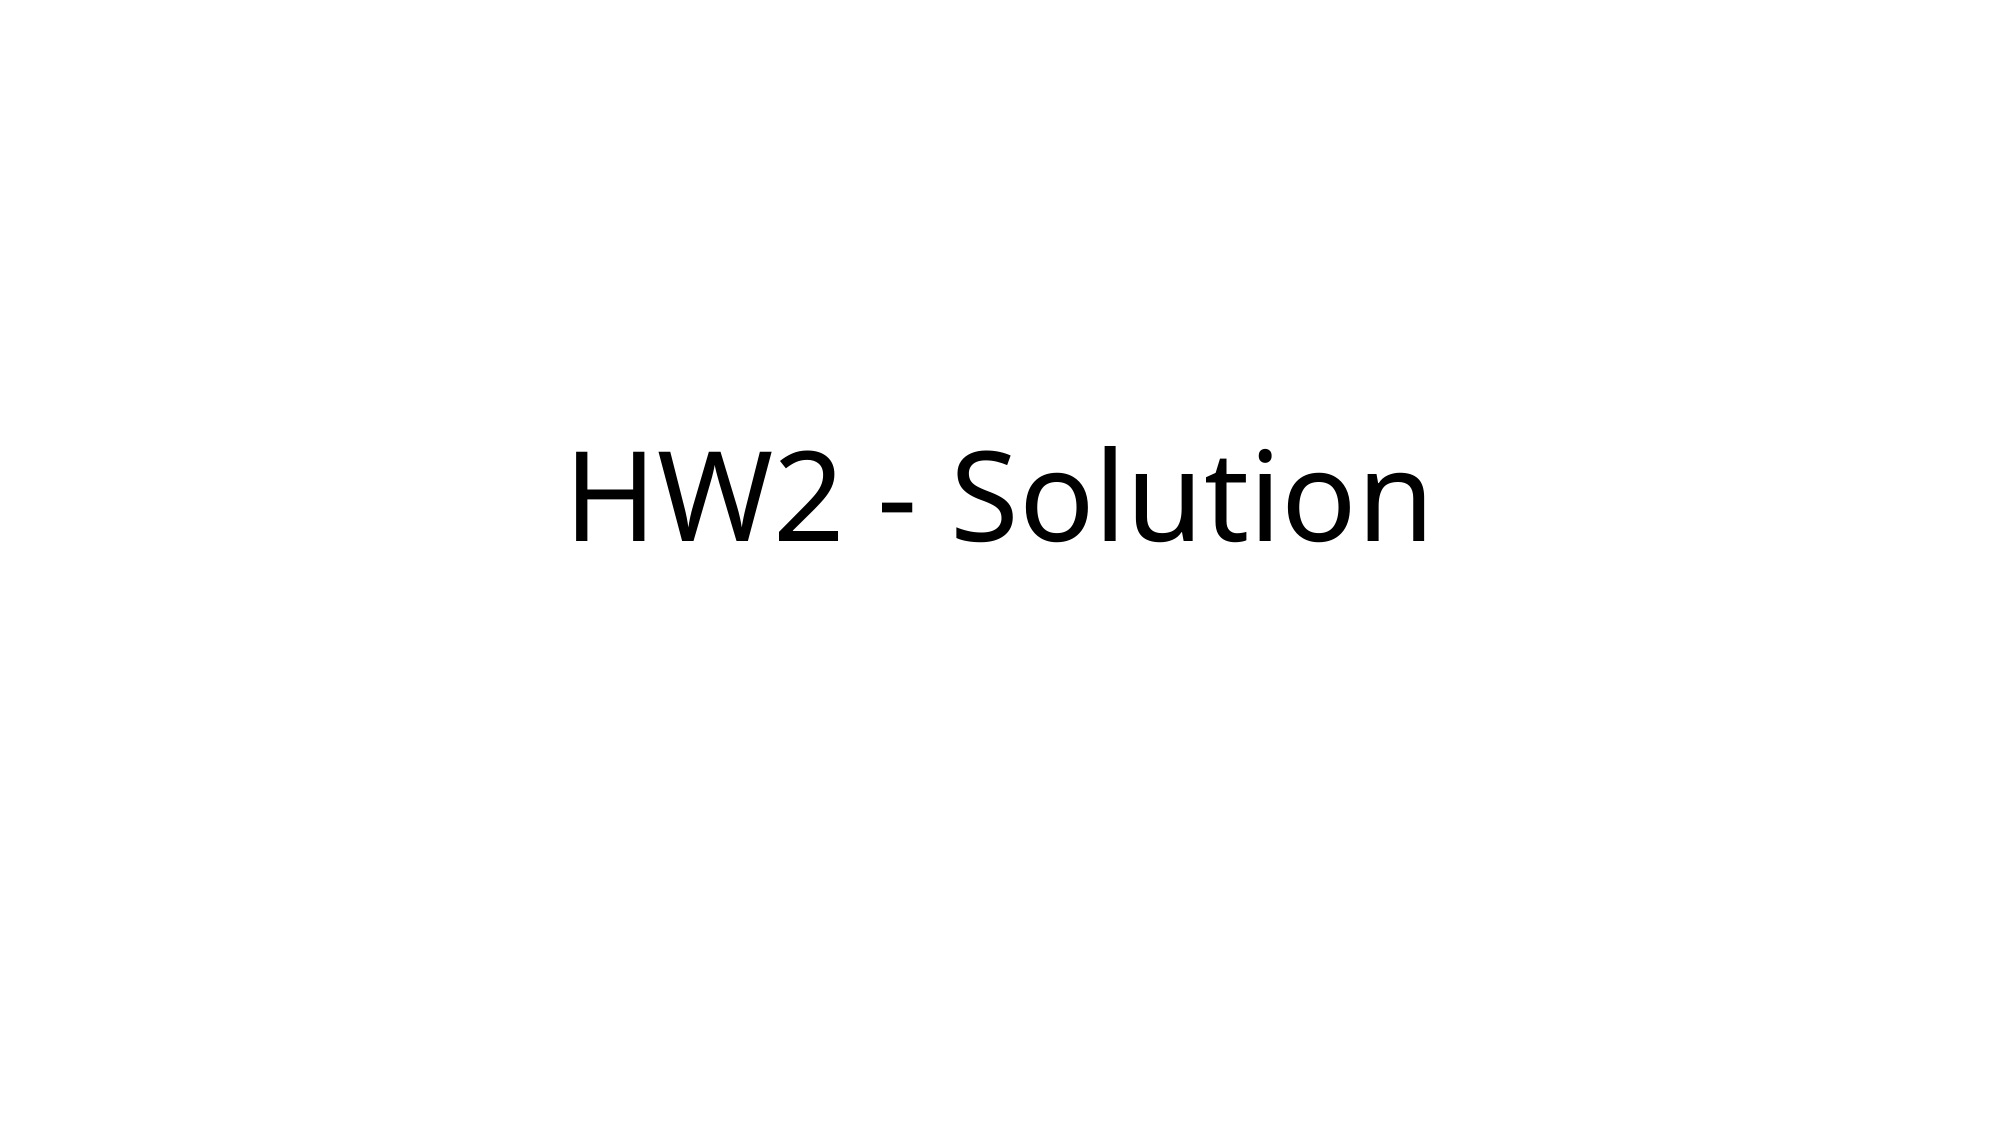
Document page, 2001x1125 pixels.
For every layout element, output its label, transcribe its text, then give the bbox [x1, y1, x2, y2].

title HW2 - Solution [249, 184, 1750, 576]
